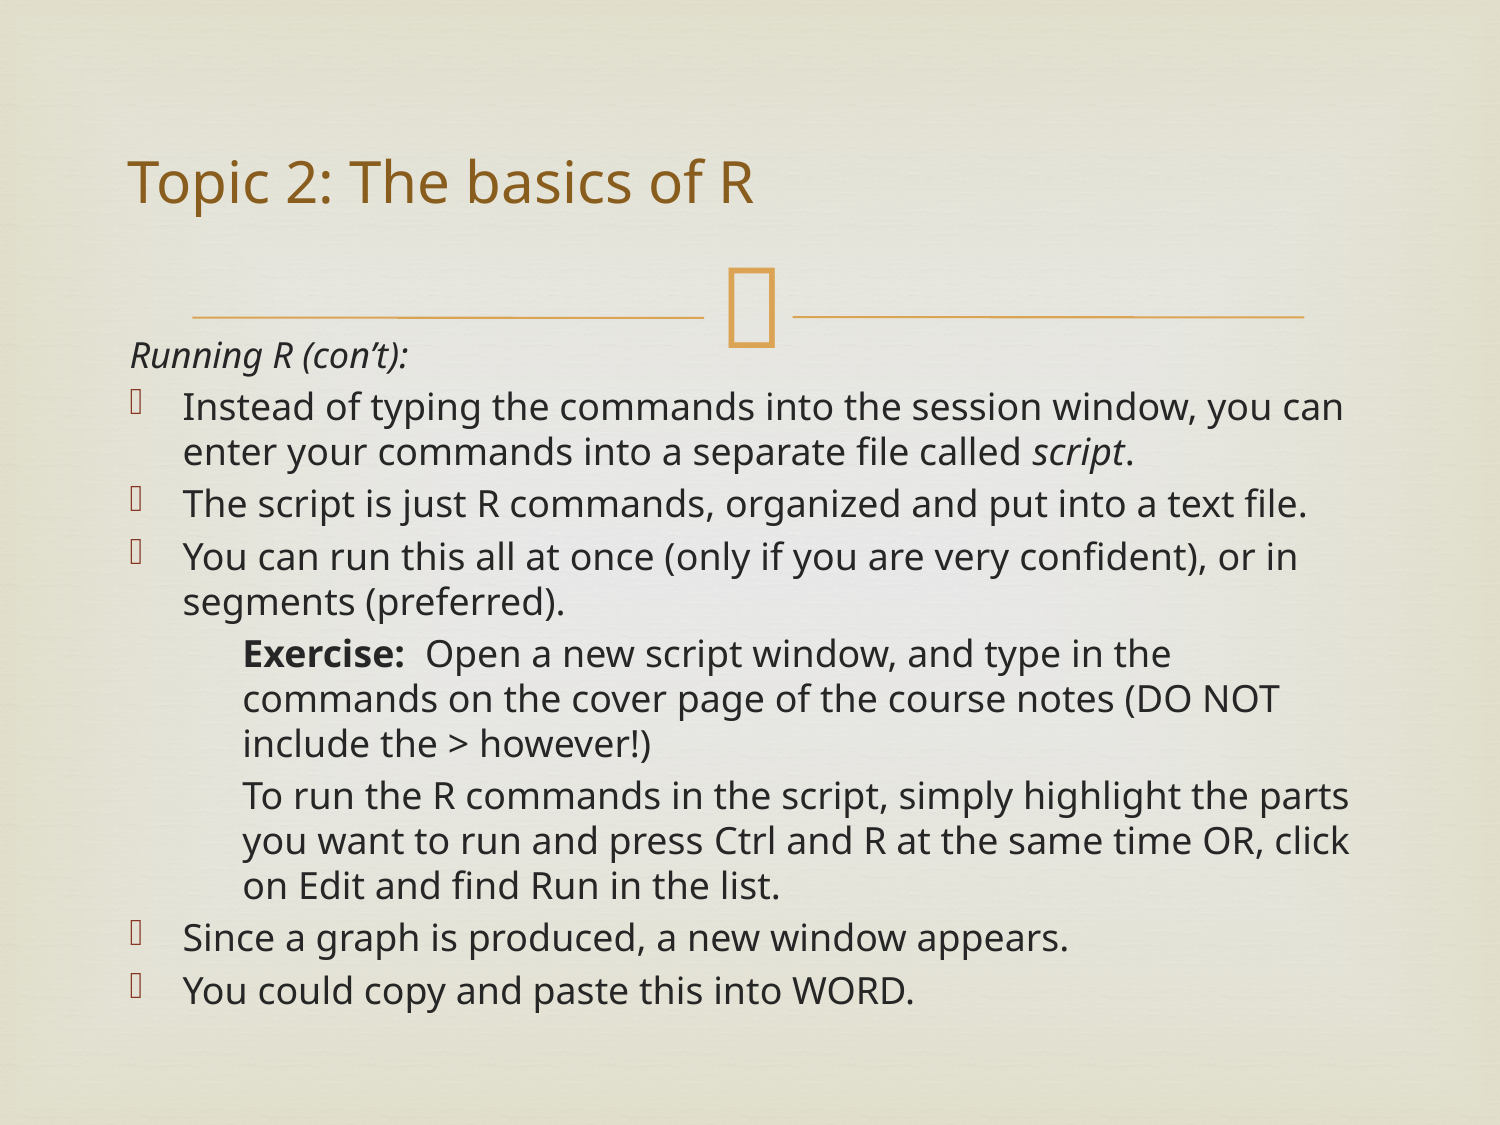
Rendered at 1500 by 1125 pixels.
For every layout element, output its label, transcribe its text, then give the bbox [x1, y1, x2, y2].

title Topic 2: The basics of R [112, 93, 1386, 267]
list Running R (con’t): Instead of typing the commands into the session window, you can enter your commands into a separate file called script. The script is just R commands, organized and put into a text file. You can run this all at once (only if you are very confident), or in segments (preferred). Exercise: Open a new script window, and type in the commands on the cover page of the course notes (DO NOT include the > however!) To run the R commands in the script, simply highlight the parts you want to run and press Ctrl and R at the same time OR, click on Edit and find Run in the list. Since a graph is produced, a new window appears. You could copy and paste this into WORD. [114, 324, 1386, 1025]
